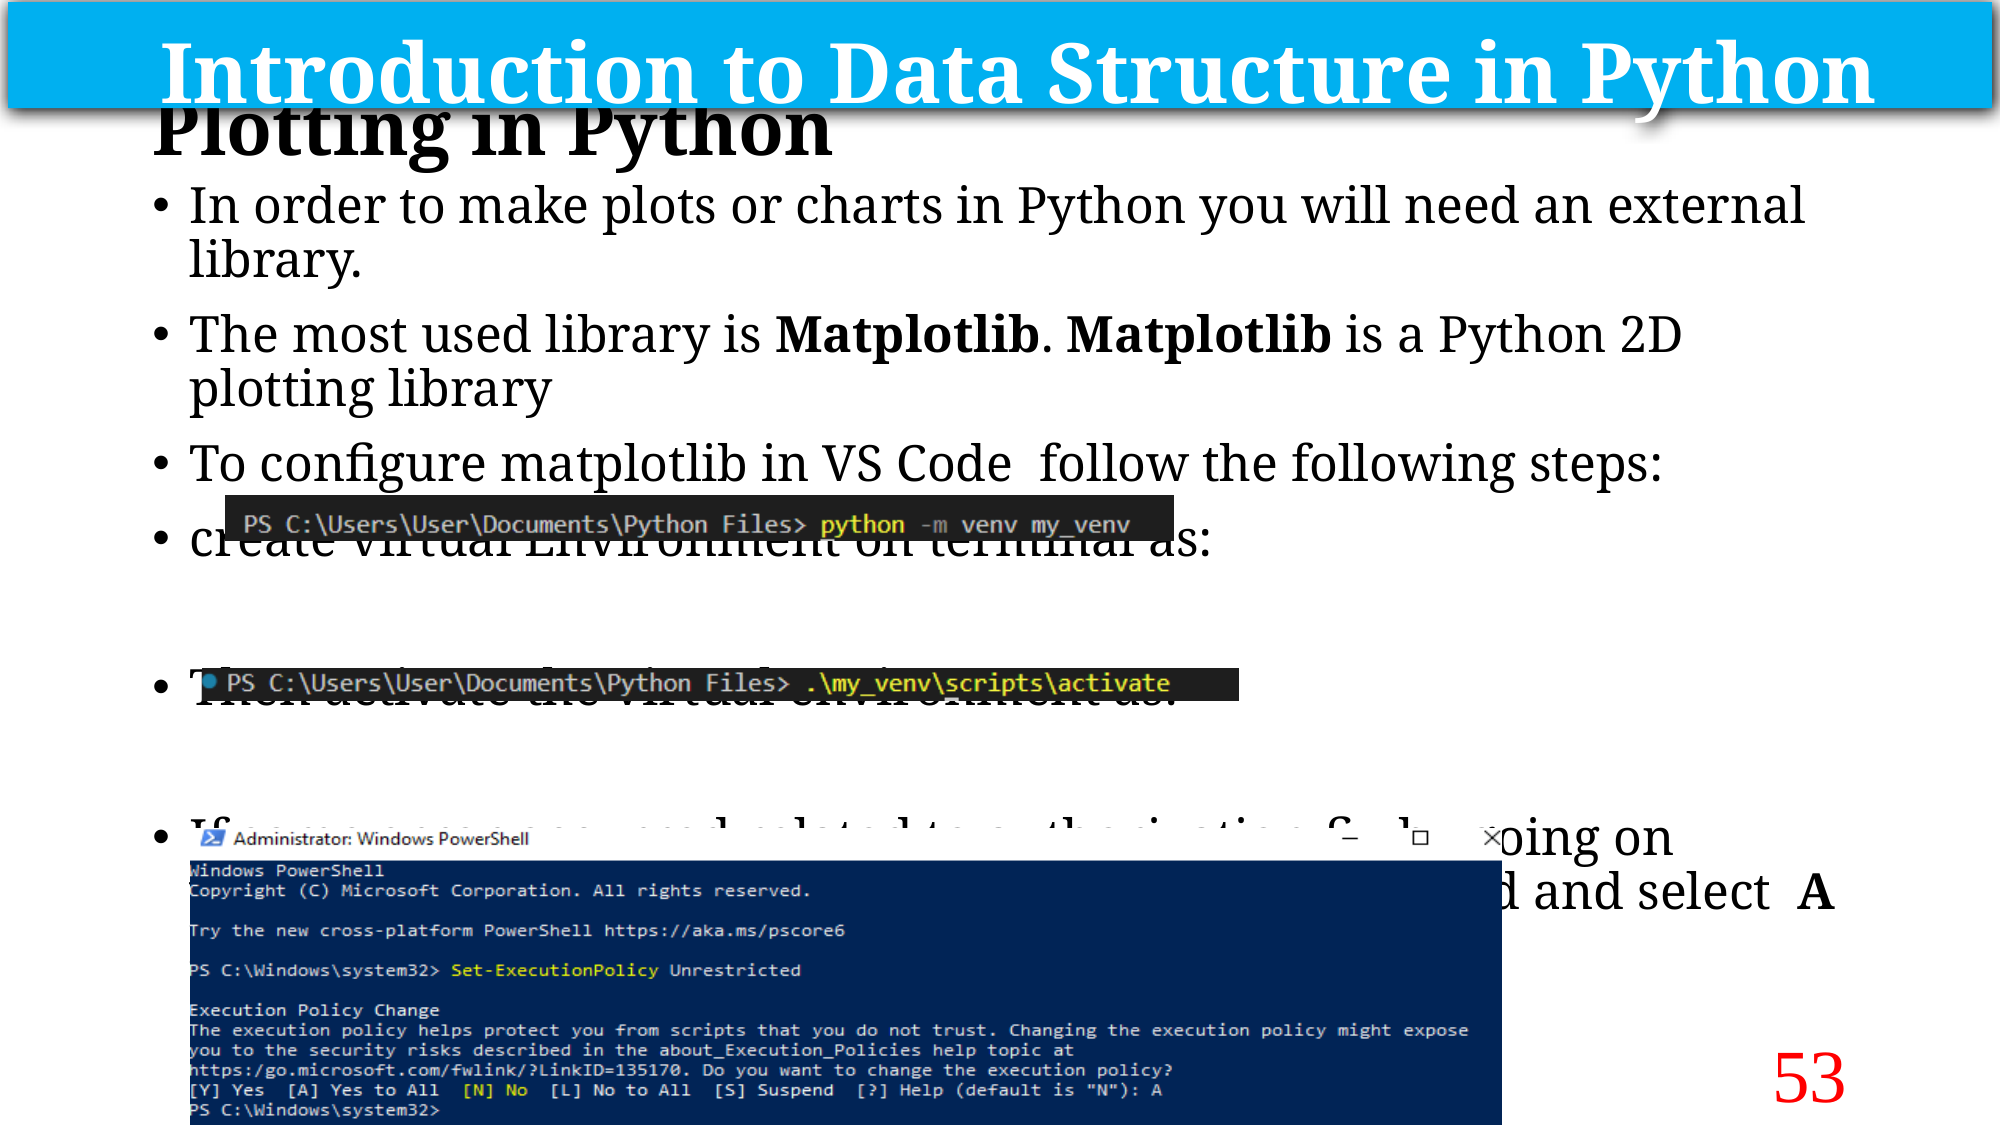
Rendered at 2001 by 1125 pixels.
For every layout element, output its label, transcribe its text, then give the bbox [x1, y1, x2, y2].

picture [225, 495, 1174, 541]
slide_number 53 [1502, 1042, 1863, 1103]
title Plotting in Python [137, 129, 1863, 173]
picture [202, 667, 1239, 701]
text_box Introduction to Data Structure in Python [8, 2, 1992, 109]
picture [190, 828, 1502, 1125]
list In order to make plots or charts in Python you will need an external library. The most used library is Matplotlib. Matplotlib is a Python 2D plotting library To configure matplotlib in VS Code follow the following steps: create virtual Environment on terminal as: Then activate the virtual environment as: If some error occurred related to authorization fix by going on window power shell and write the following command and select A hit Enter [137, 173, 1863, 1073]
